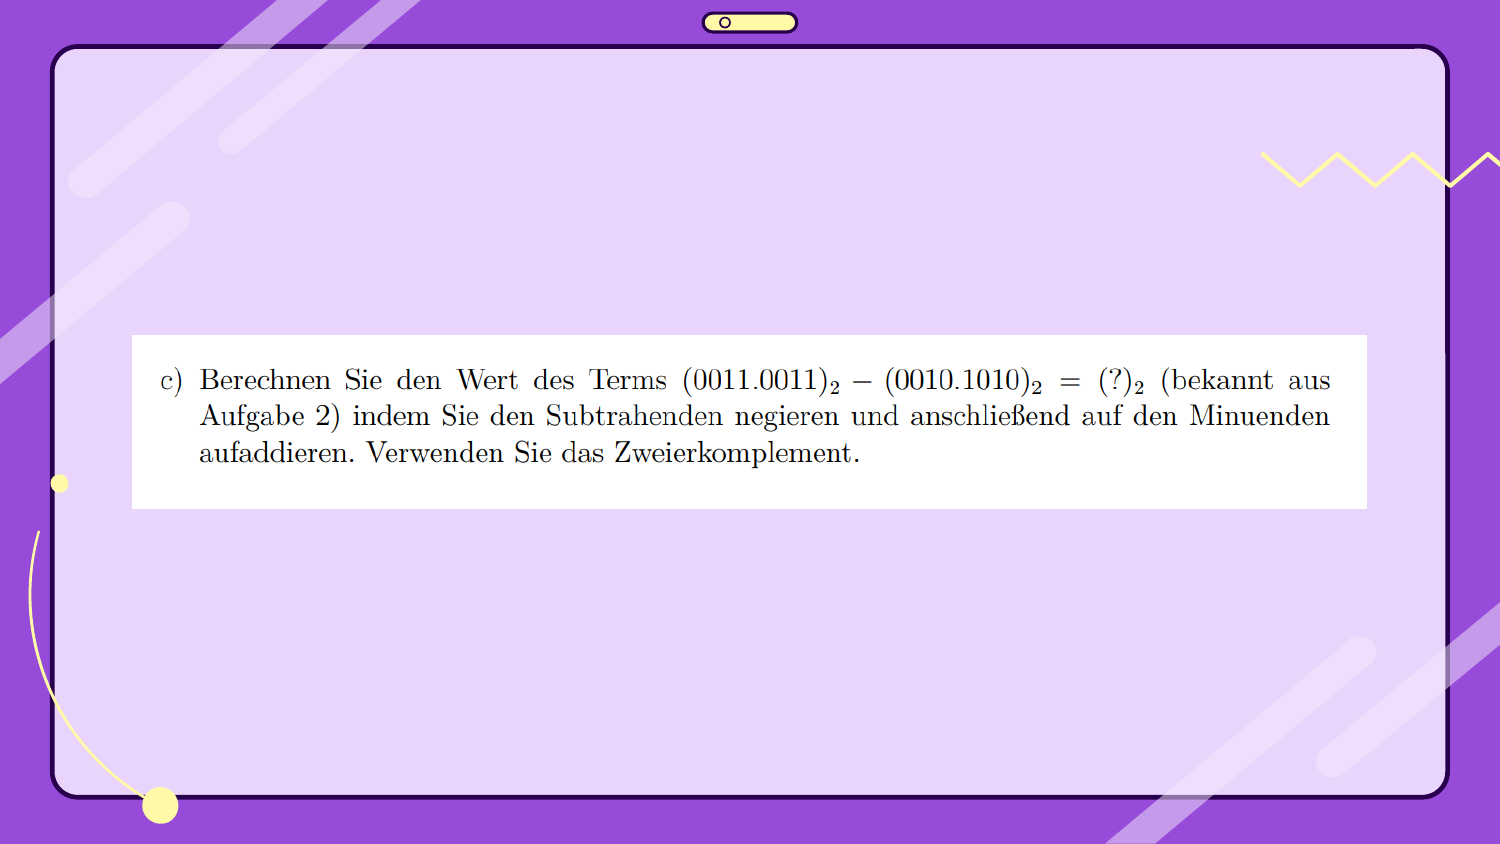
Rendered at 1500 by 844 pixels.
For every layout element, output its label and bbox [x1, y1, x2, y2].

picture [132, 335, 1368, 509]
